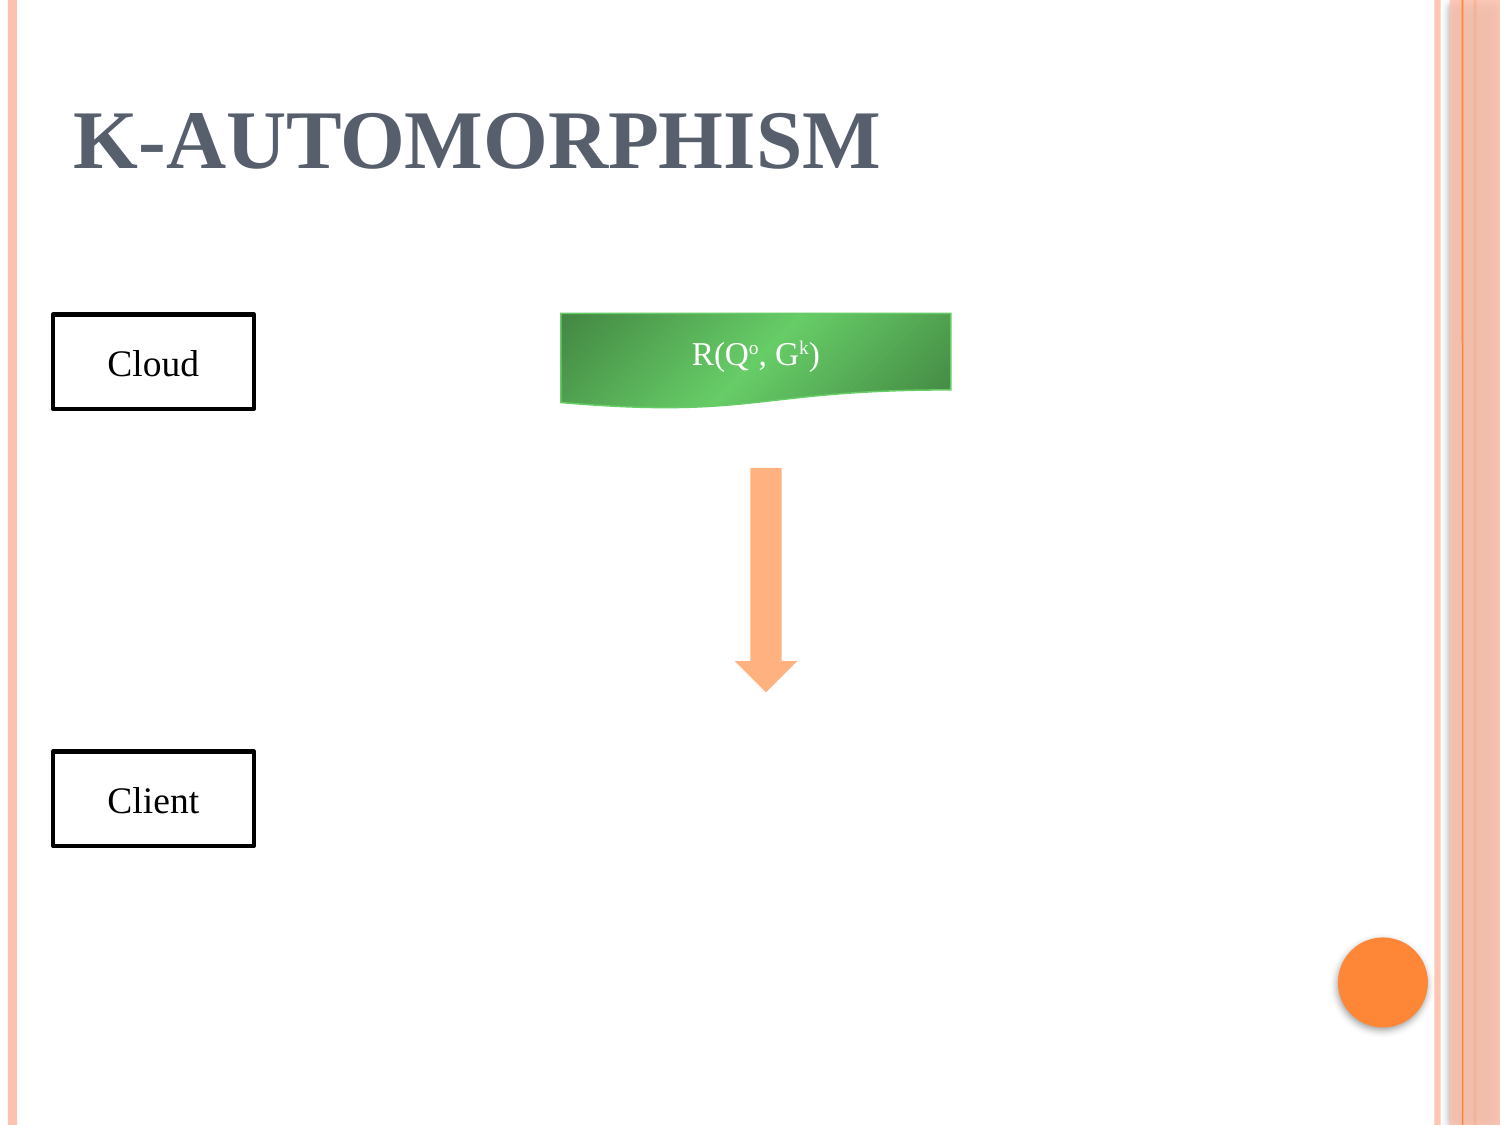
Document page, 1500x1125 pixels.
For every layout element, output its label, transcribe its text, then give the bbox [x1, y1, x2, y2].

text_box K-Automorphism [59, 78, 1438, 189]
text_box Cloud [51, 312, 256, 411]
text_box R(Qo, Gk) [560, 313, 951, 408]
text_box [734, 467, 798, 693]
text_box Client [51, 749, 256, 848]
